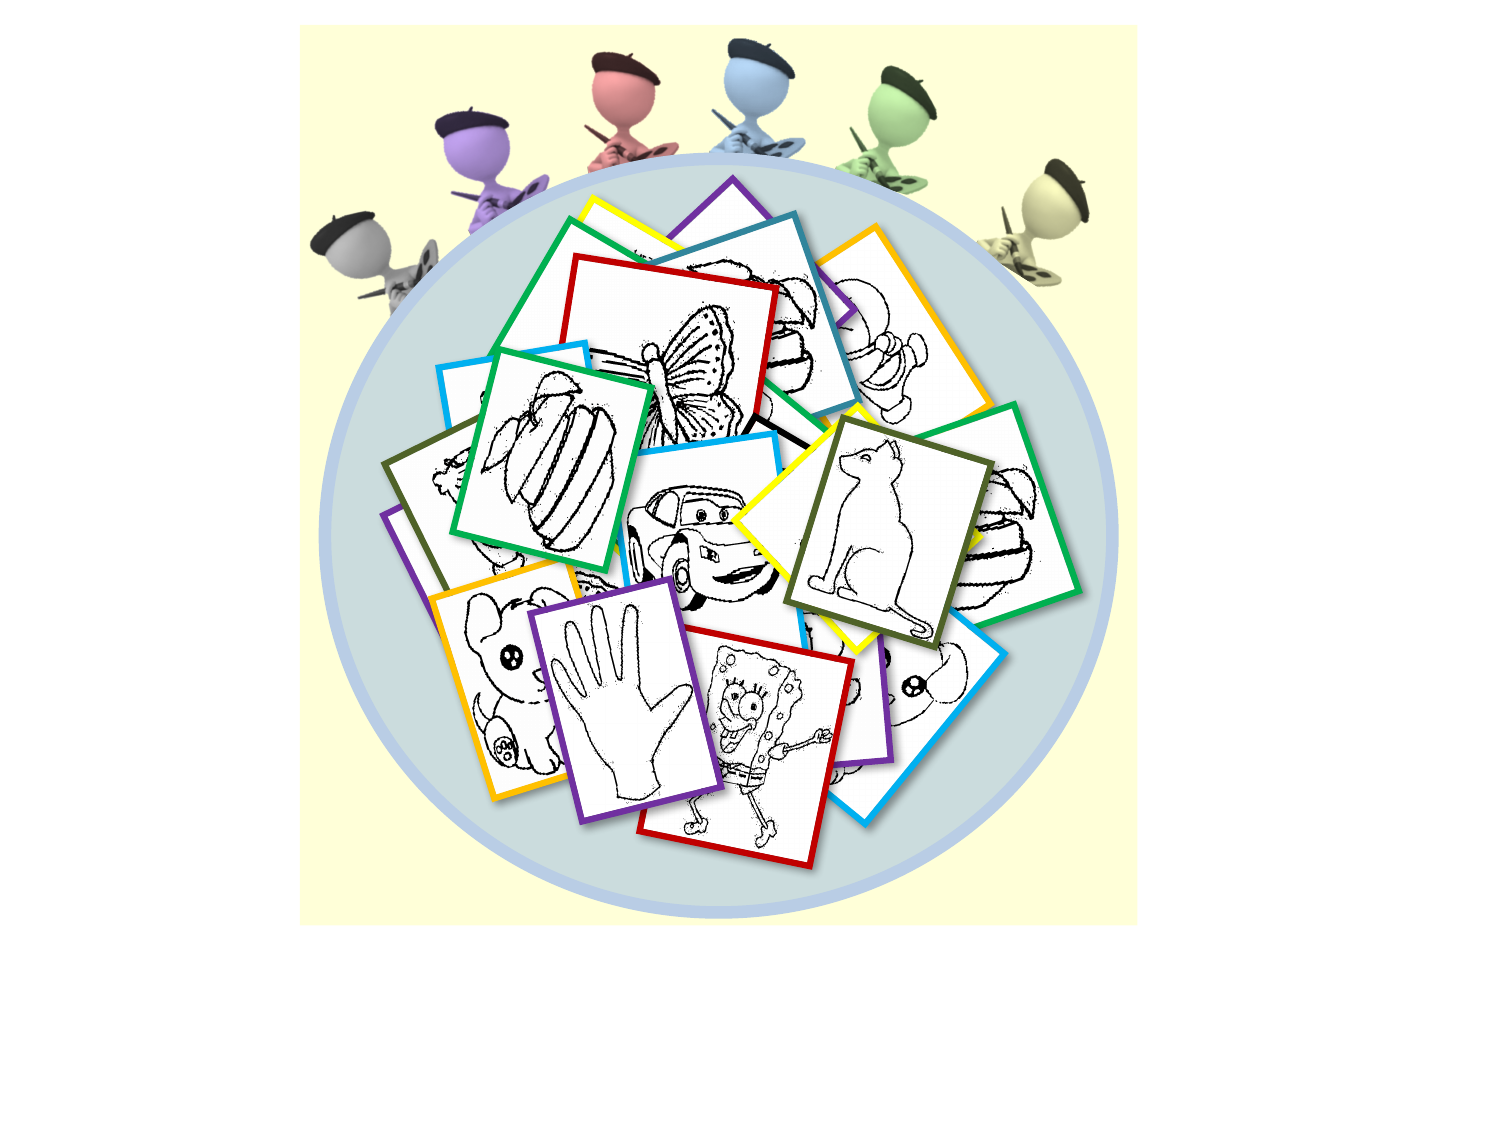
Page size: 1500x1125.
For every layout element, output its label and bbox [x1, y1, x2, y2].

text_box [299, 24, 1138, 926]
